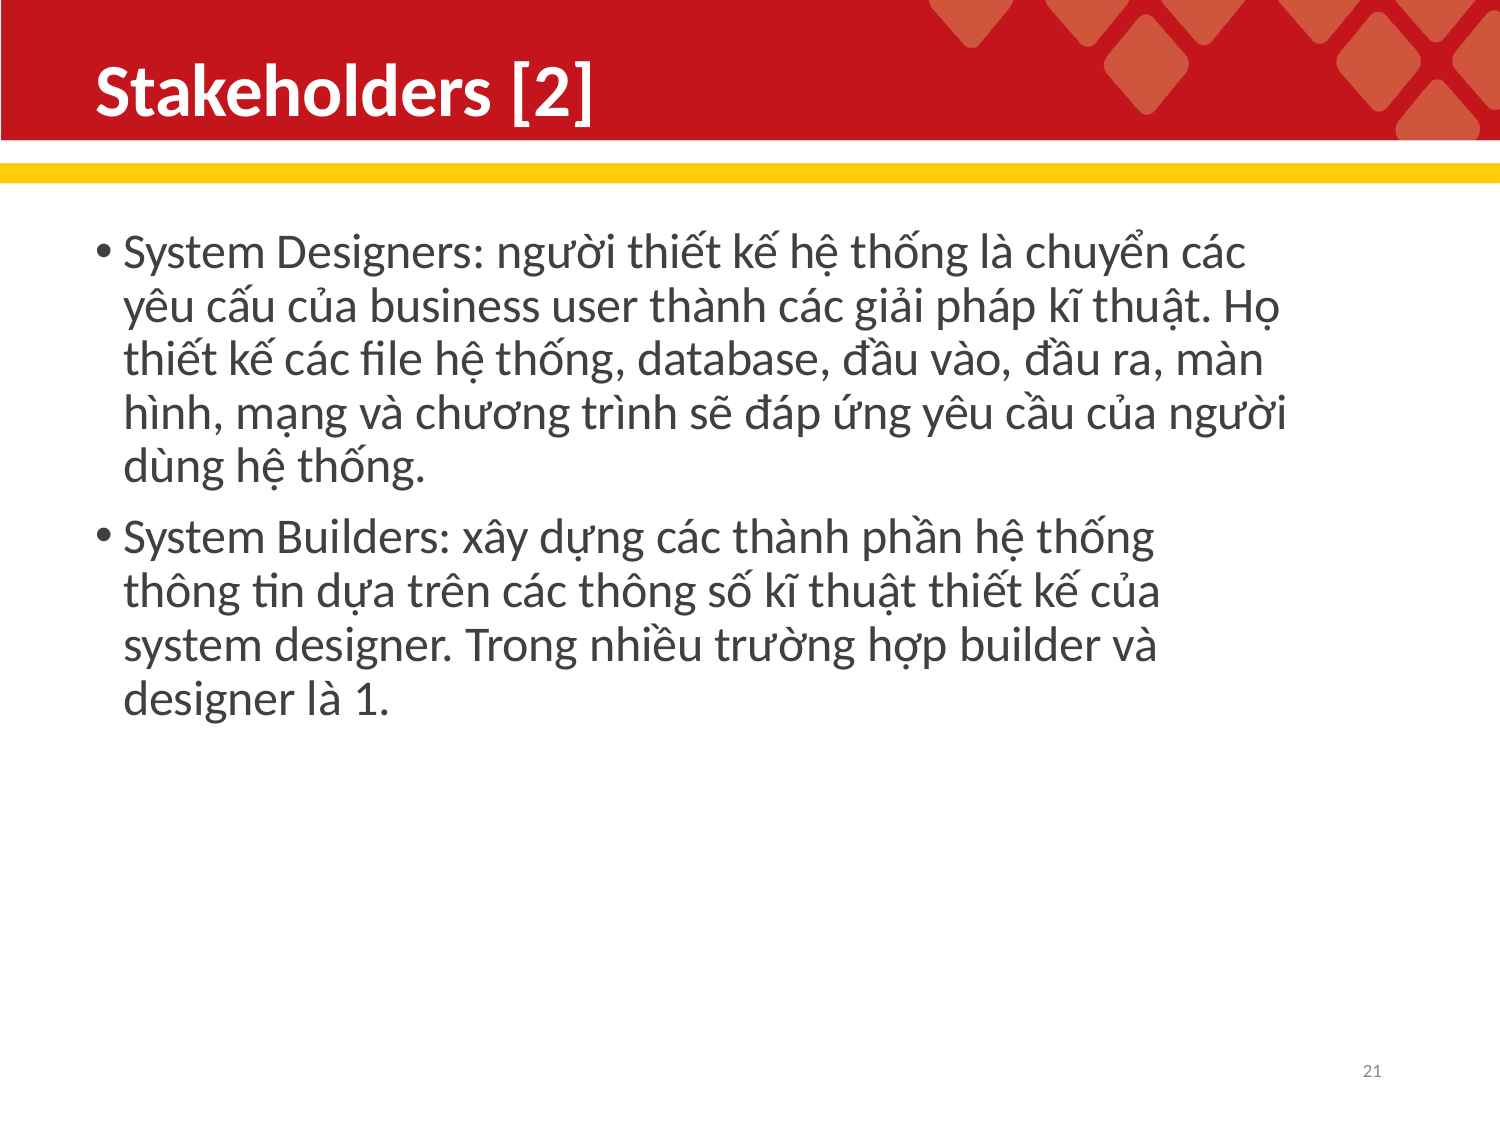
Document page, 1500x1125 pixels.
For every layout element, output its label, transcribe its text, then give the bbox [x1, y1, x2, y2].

text_box System Designers: người thiết kế hệ thống là chuyển các yêu cấu của business user thành các giải pháp kĩ thuật. Họ thiết kế các file hệ thống, database, đầu vào, đầu ra, màn hình, mạng và chương trình sẽ đáp ứng yêu cầu của người dùng hệ thống. System Builders: xây dựng các thành phần hệ thống thông tin dựa trên các thông số kĩ thuật thiết kế của system designer. Trong nhiều trường hợp builder và designer là 1. [93, 217, 1323, 726]
slide_number 21 [1356, 1058, 1389, 1125]
picture [0, 0, 1500, 185]
title Stakeholders [2] [93, 39, 604, 217]
